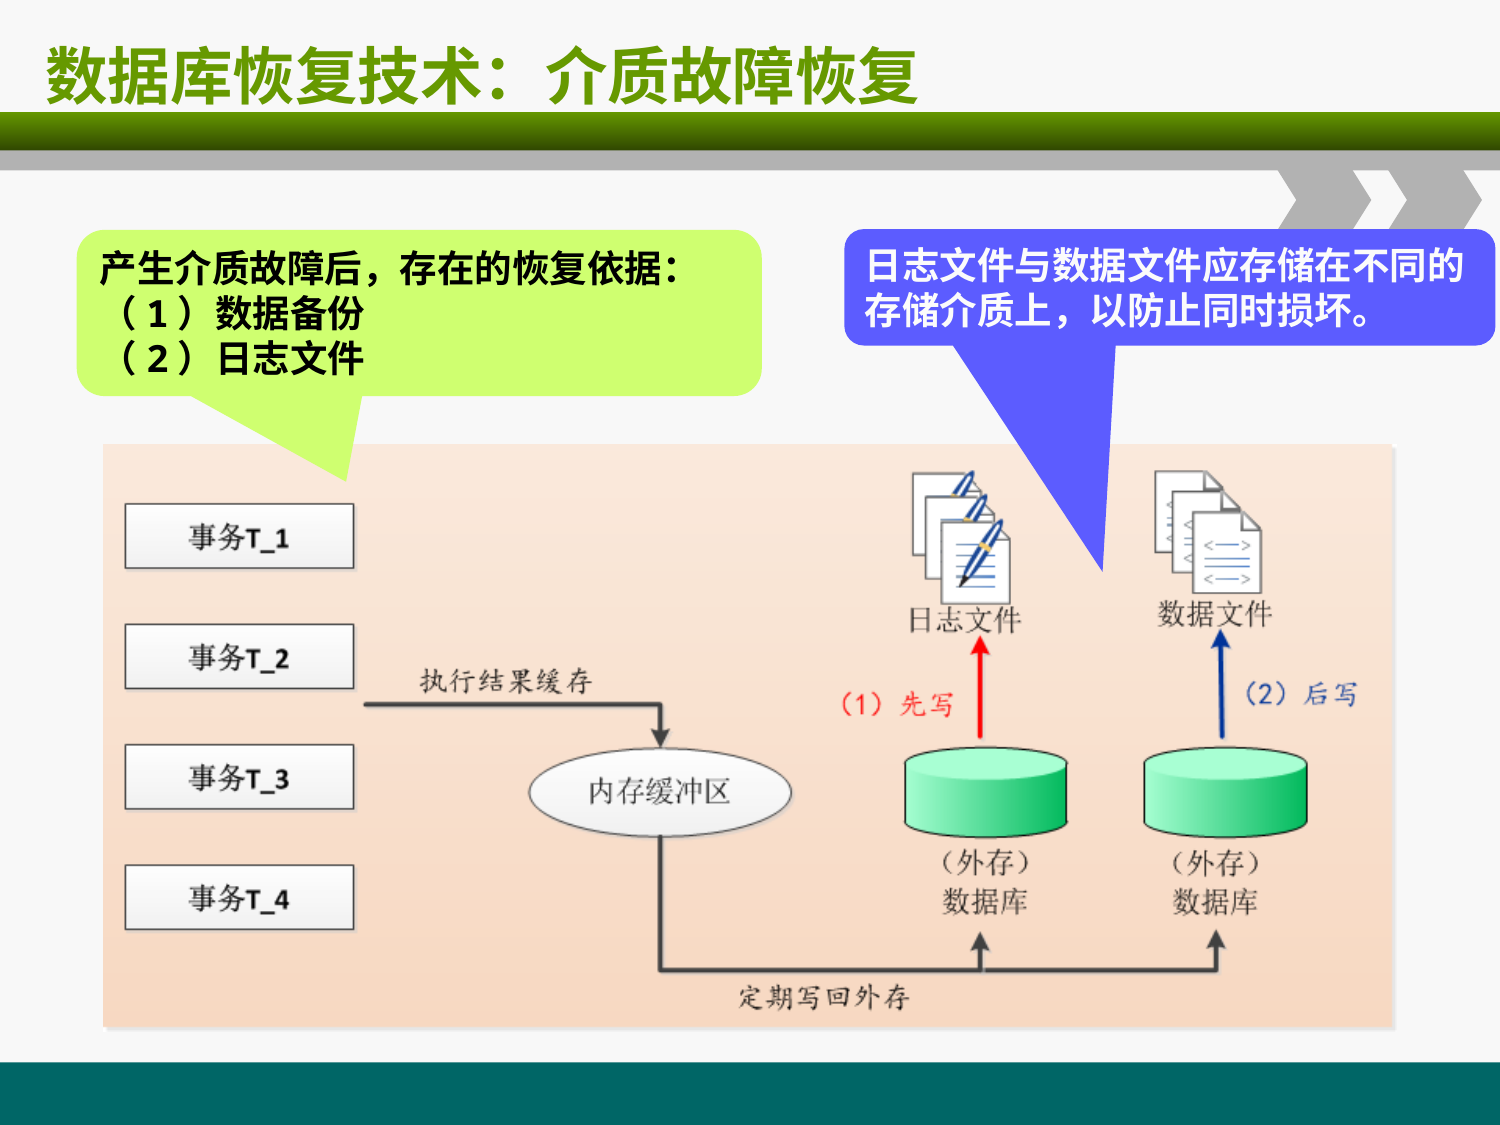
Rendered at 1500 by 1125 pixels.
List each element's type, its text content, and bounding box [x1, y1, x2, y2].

text_box 日志文件与数据文件应存储在不同的存储介质上，以防止同时损坏。 [844, 229, 1496, 442]
text_box 产生介质故障后，存在的恢复依据： （1）数据备份 （2）日志文件 [76, 229, 762, 442]
title 数据库恢复技术：介质故障恢复 [30, 24, 1463, 125]
picture [102, 444, 1398, 1033]
